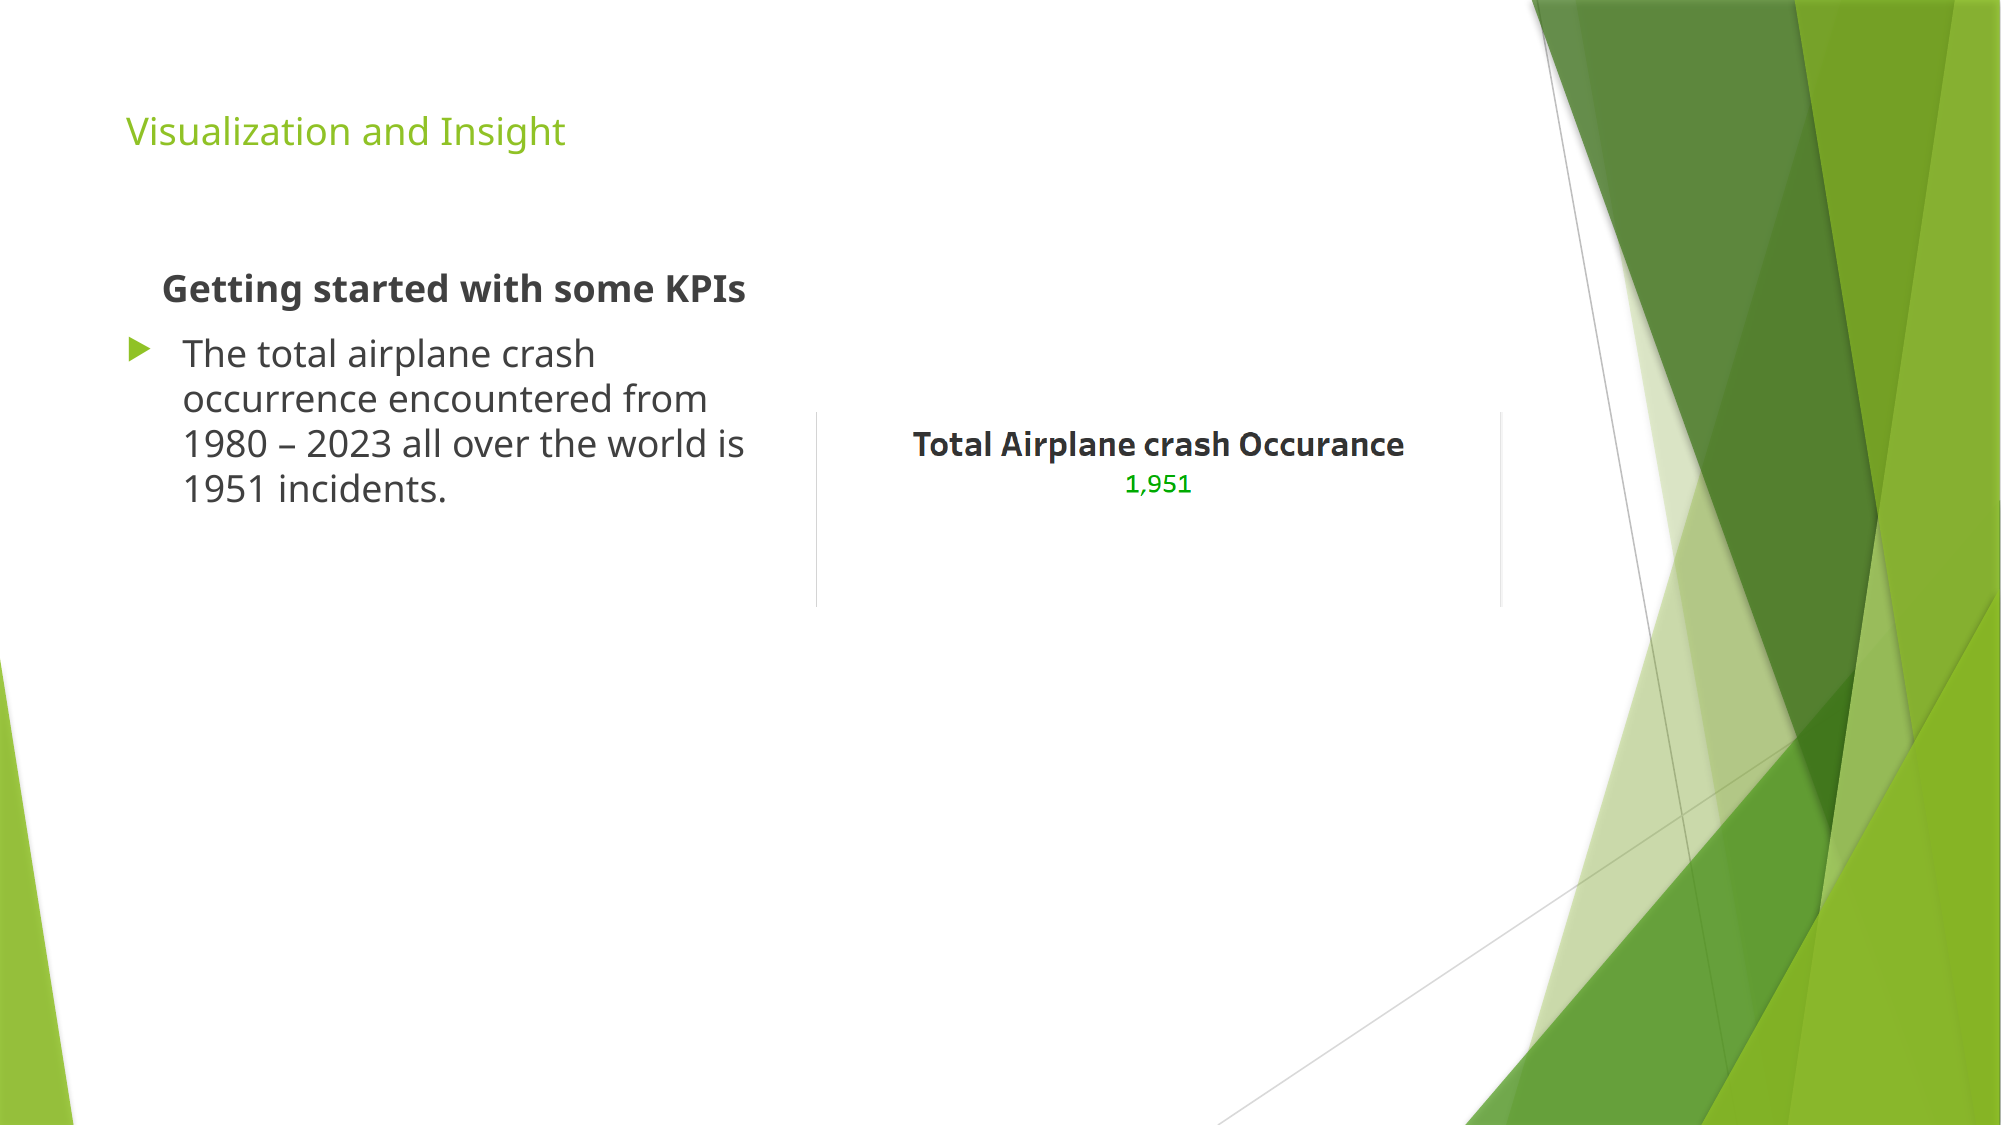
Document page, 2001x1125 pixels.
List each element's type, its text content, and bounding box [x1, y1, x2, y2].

list Getting started with some KPIs The total airplane crash occurrence encountered from 1980 – 2023 all over the world is 1951 incidents. [111, 257, 798, 991]
title Visualization and Insight [111, 99, 1522, 208]
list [815, 411, 1504, 608]
